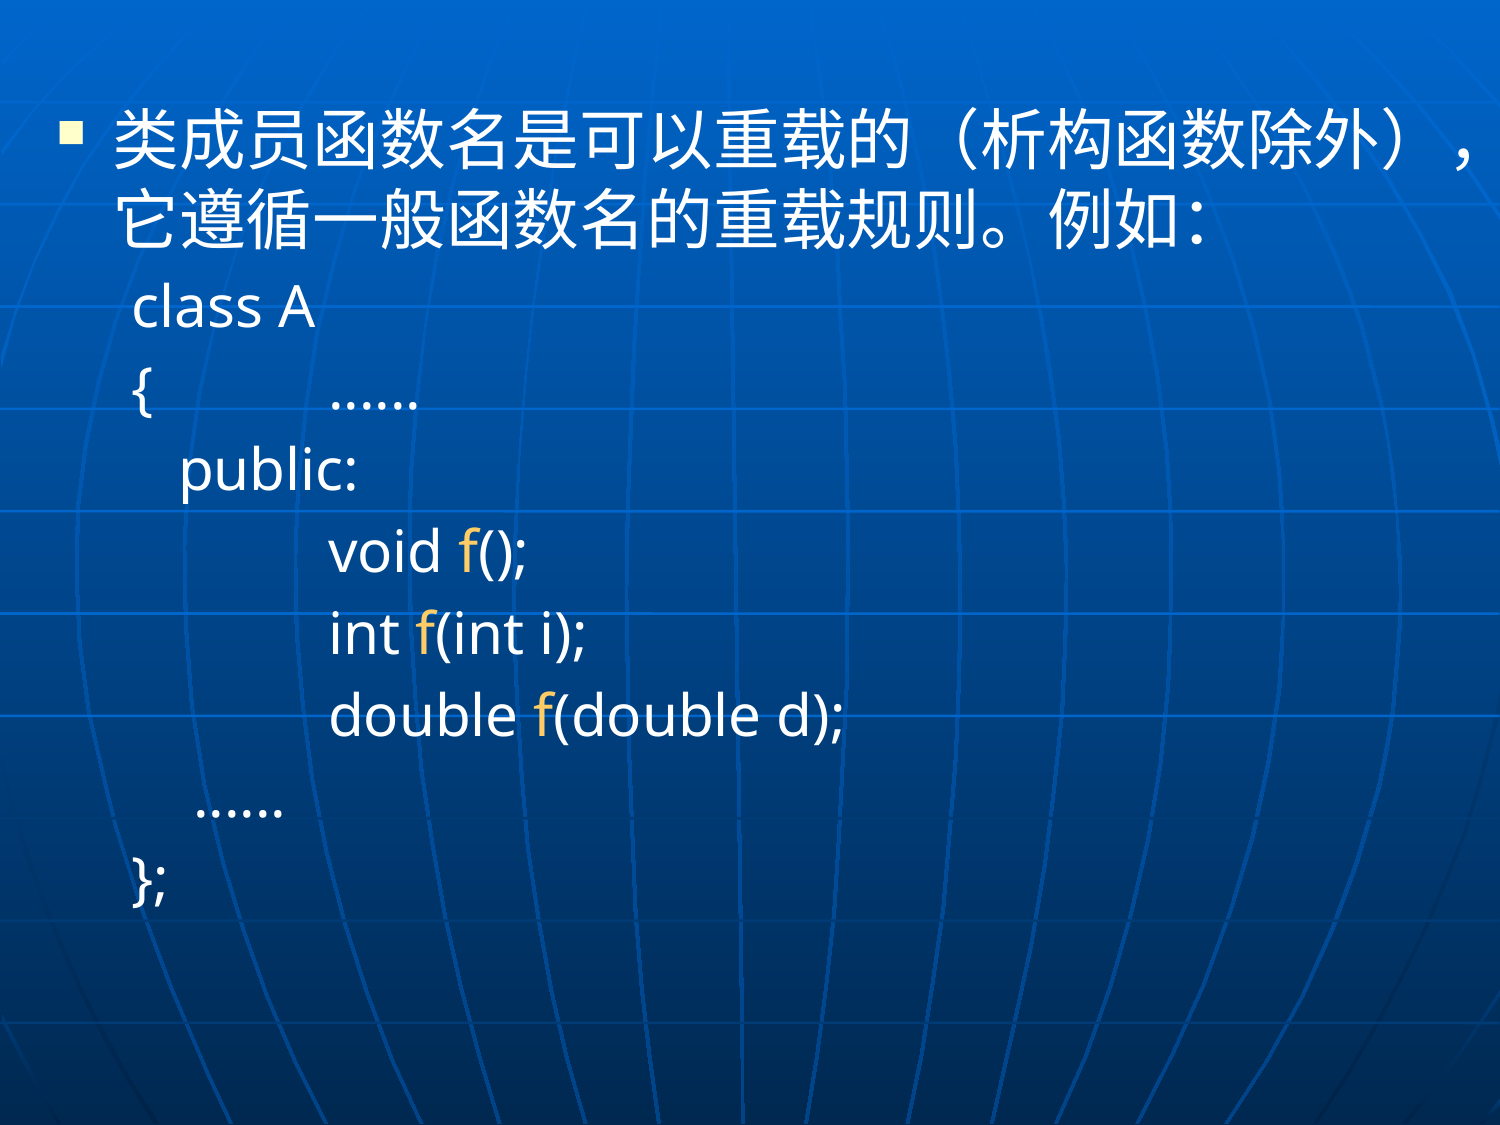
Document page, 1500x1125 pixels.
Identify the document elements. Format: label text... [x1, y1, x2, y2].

list 类成员函数名是可以重载的（析构函数除外），它遵循一般函数名的重载规则。例如： class A { ...... public: void f(); int f(int i); double f(double d); ...... }; [40, 89, 1467, 1006]
